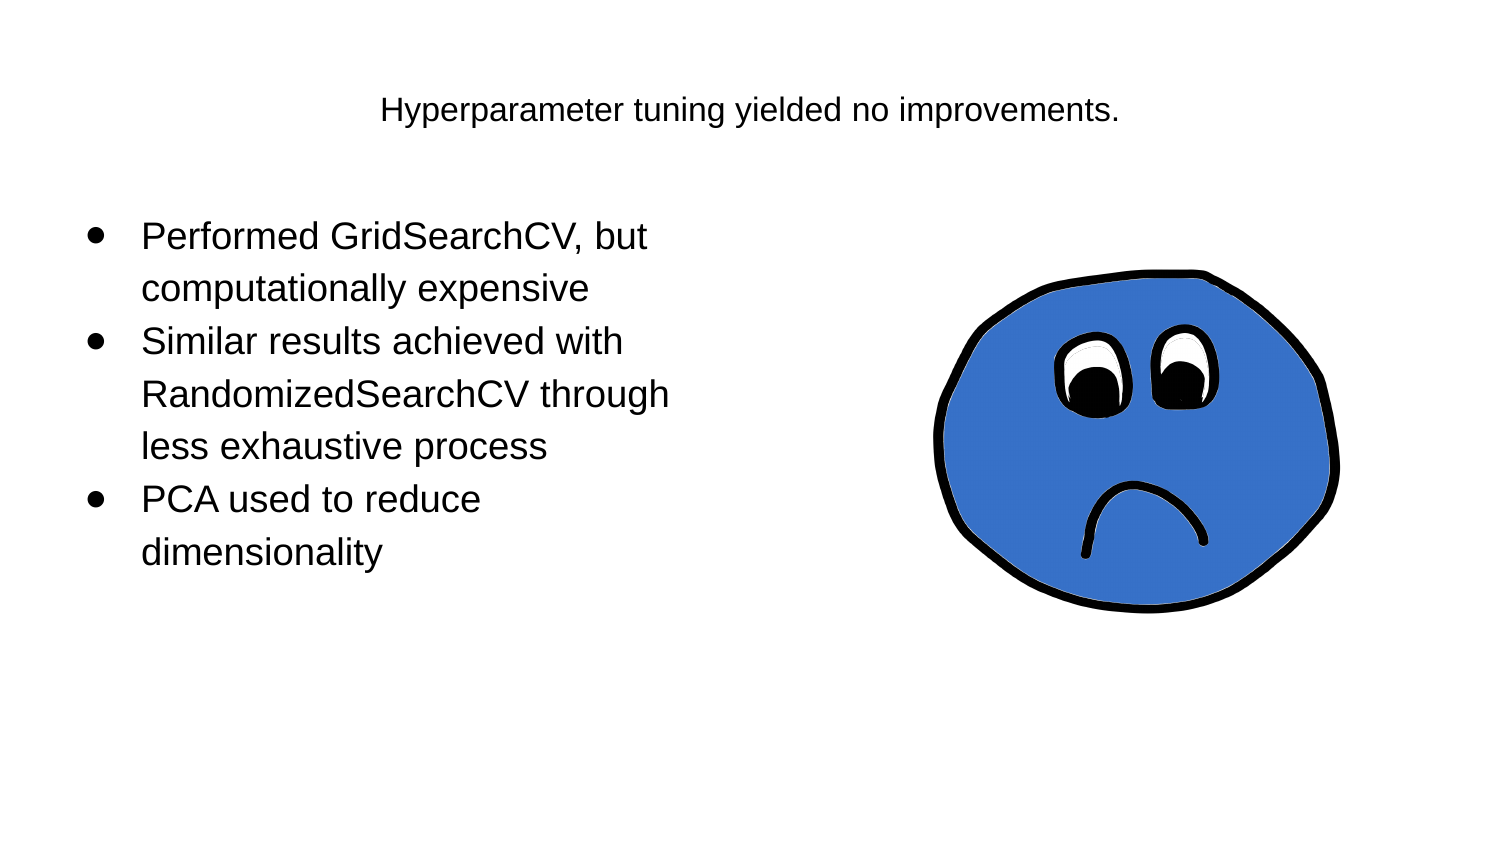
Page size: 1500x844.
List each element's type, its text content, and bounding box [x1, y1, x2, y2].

title Hyperparameter tuning yielded no improvements. [51, 72, 1449, 167]
picture [836, 188, 1406, 675]
list Performed GridSearchCV, but computationally expensive Similar results achieved with RandomizedSearchCV through less exhaustive process PCA used to reduce dimensionality [51, 189, 708, 750]
